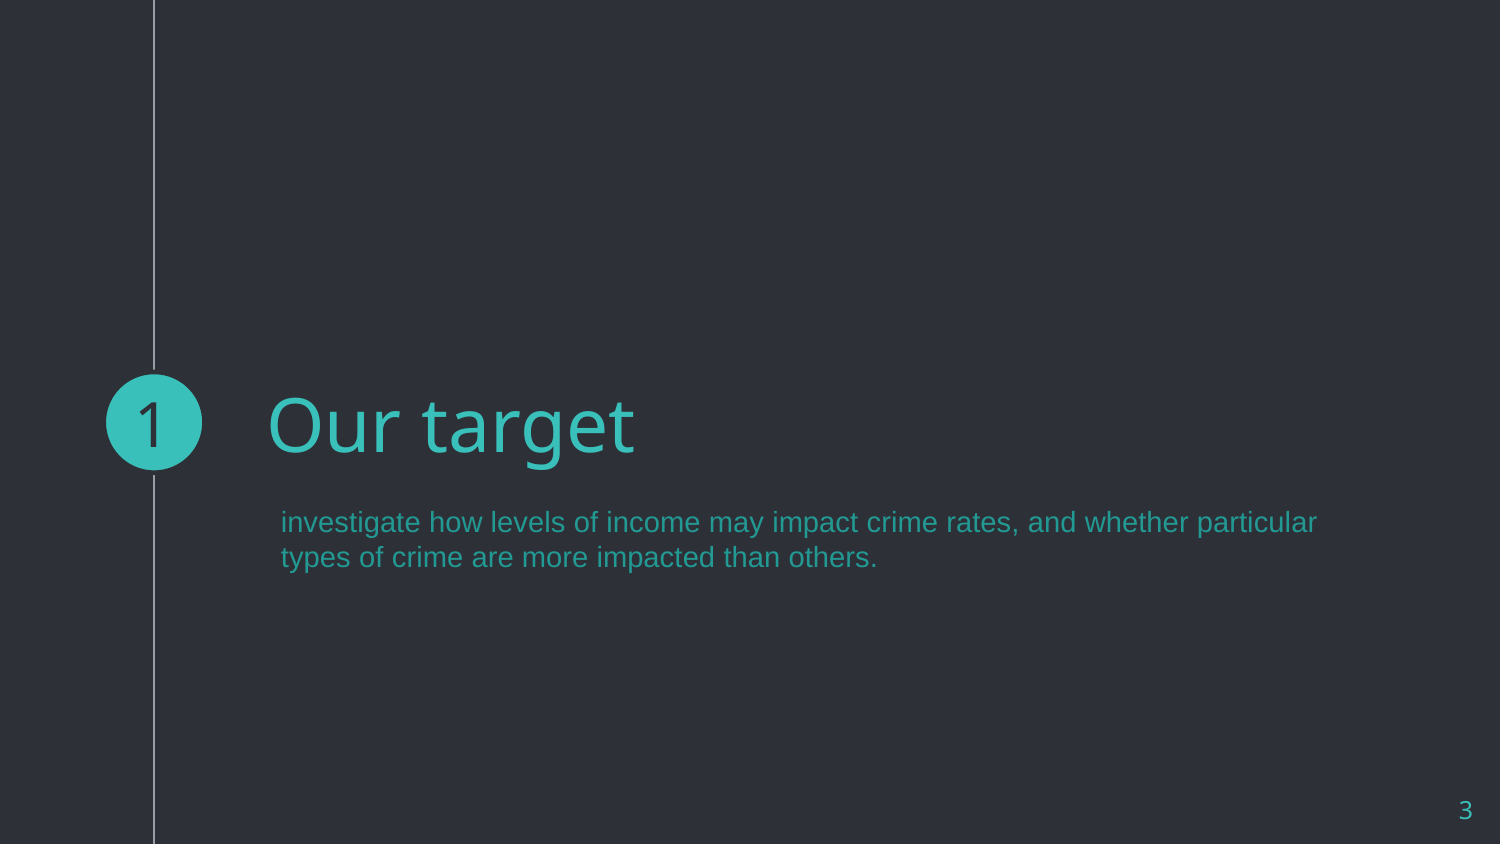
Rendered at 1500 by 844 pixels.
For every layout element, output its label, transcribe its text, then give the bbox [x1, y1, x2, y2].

text_box 1 [86, 373, 218, 471]
title Our target [250, 378, 1362, 466]
slide_number 3 [1398, 779, 1489, 832]
text_box investigate how levels of income may impact crime rates, and whether particular types of crime are more impacted than others. [266, 495, 1337, 616]
